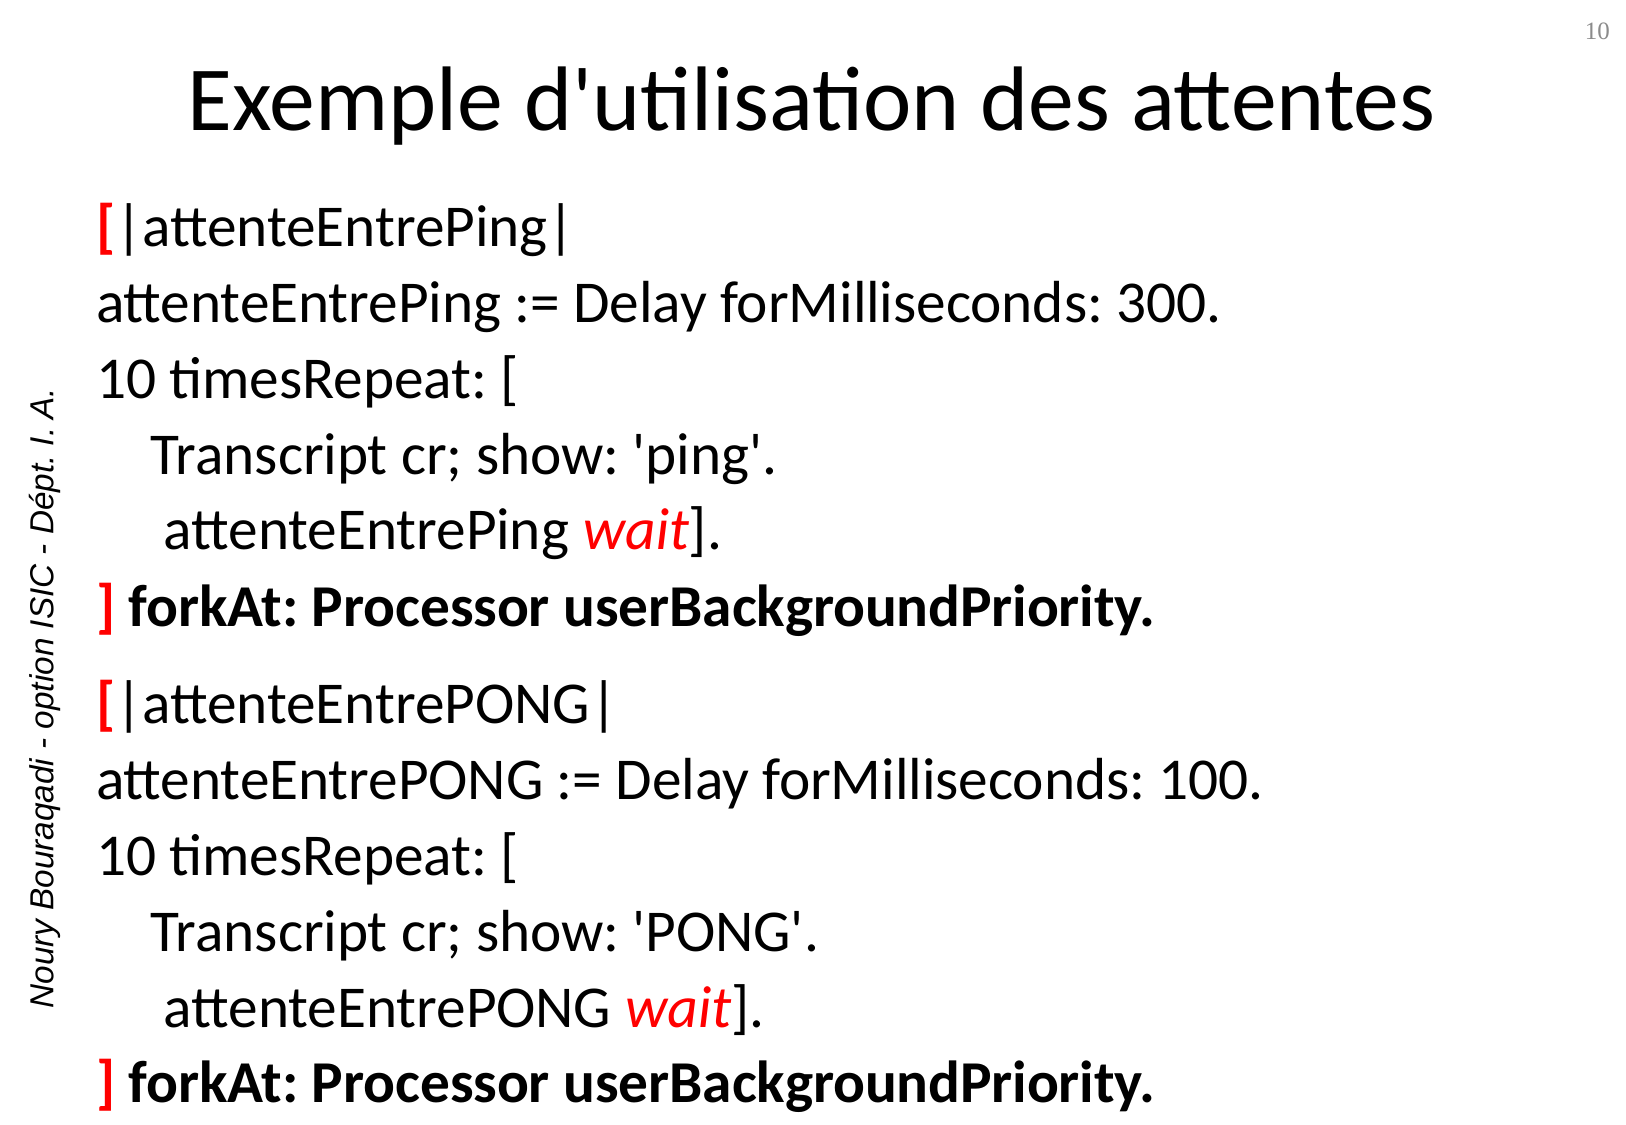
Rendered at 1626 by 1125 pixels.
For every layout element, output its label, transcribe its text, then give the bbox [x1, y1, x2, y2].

slide_number 10 [1245, 0, 1625, 60]
title Exemple d'utilisation des attentes [0, 0, 1625, 188]
list [|attenteEntrePing| attenteEntrePing := Delay forMilliseconds: 300. 10 timesRepeat: [ Transcript cr; show: 'ping'. attenteEntrePing wait]. ] forkAt: Processor userBackgroundPriority. [|attenteEntrePONG| attenteEntrePONG := Delay forMilliseconds: 100. 10 timesRepeat: [ Transcript cr; show: 'PONG'. attenteEntrePONG wait]. ] forkAt: Processor userBackgroundPriority. [81, 187, 1625, 1125]
